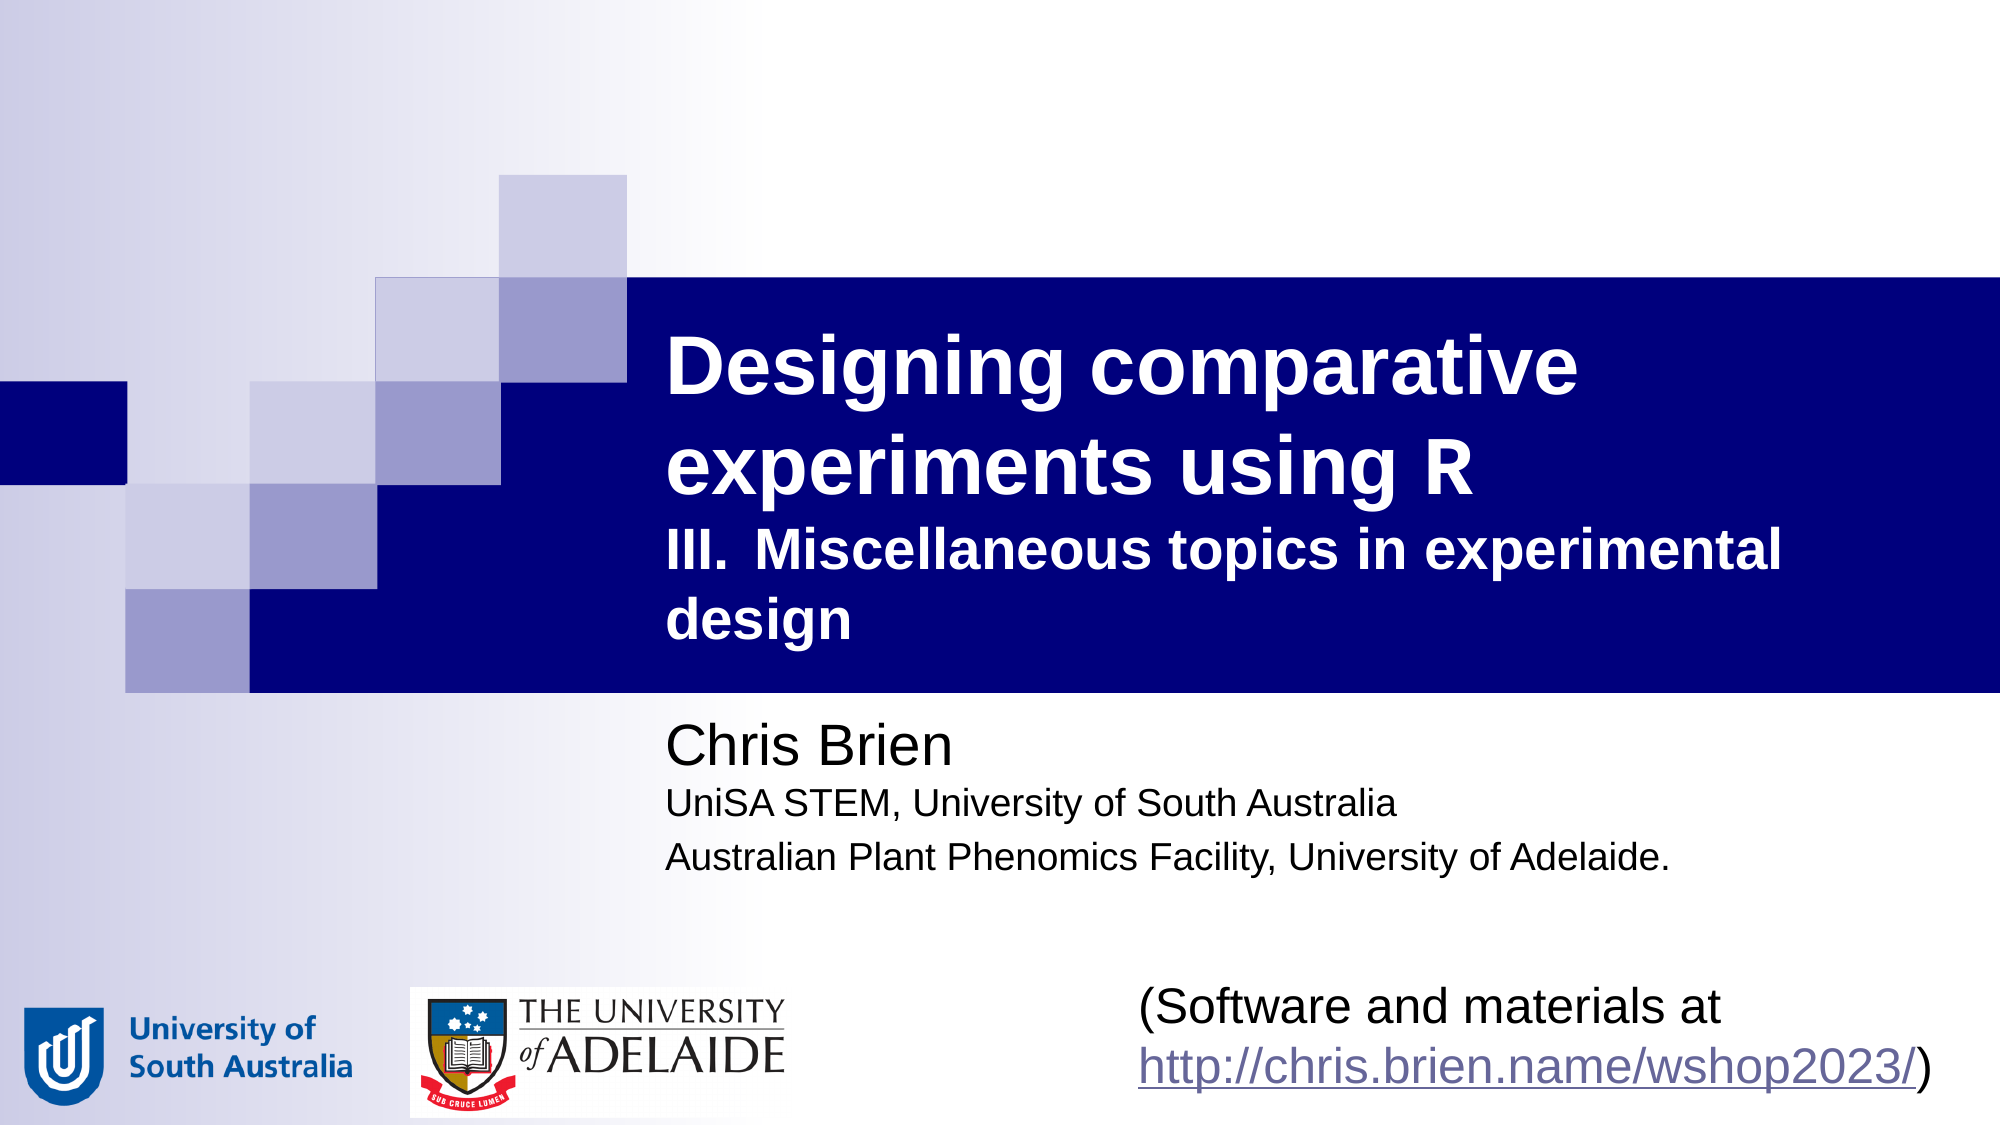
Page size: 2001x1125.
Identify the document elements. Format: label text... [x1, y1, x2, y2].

picture [0, 960, 379, 1125]
subtitle Chris Brien UniSA STEM, University of South Australia Australian Plant Phenomics Facility, University of Adelaide. [649, 699, 1967, 939]
title Designing comparative experiments using R III. Miscellaneous topics in experimental design [649, 299, 2000, 663]
picture [410, 987, 792, 1118]
text_box (Software and materials at http://chris.brien.name/wshop2023/) [1123, 966, 1967, 1113]
